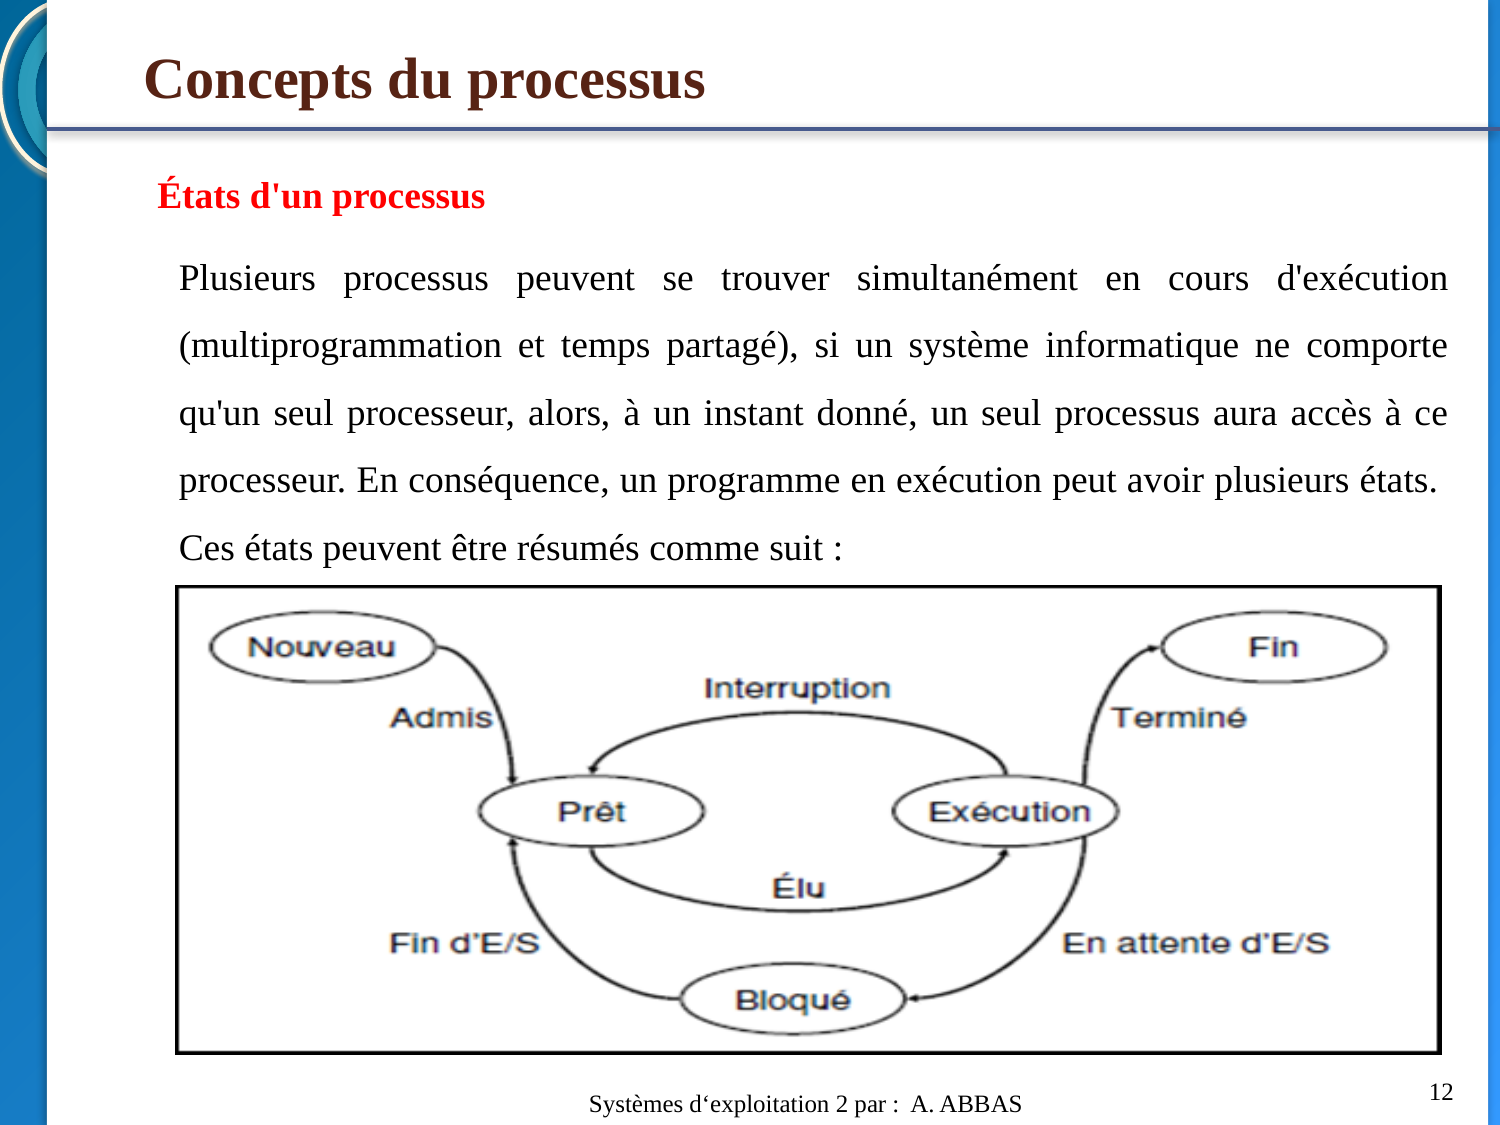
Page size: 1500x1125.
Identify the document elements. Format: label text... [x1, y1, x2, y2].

text_box Plusieurs processus peuvent se trouver simultanément en cours d'exécution (multiprogrammation et temps partagé), si un système informatique ne comporte qu'un seul processeur, alors, à un instant donné, un seul processus aura accès à ce processeur. En conséquence, un programme en exécution peut avoir plusieurs états. Ces états peuvent être résumés comme suit : [164, 222, 1465, 575]
slide_number 12 [1394, 1034, 1488, 1113]
footer Systèmes d‘exploitation 2 par : A. ABBAS [574, 1066, 1050, 1125]
title Concepts du processus [128, 21, 1359, 129]
picture [175, 585, 1442, 1055]
text_box États d'un processus [142, 163, 501, 224]
